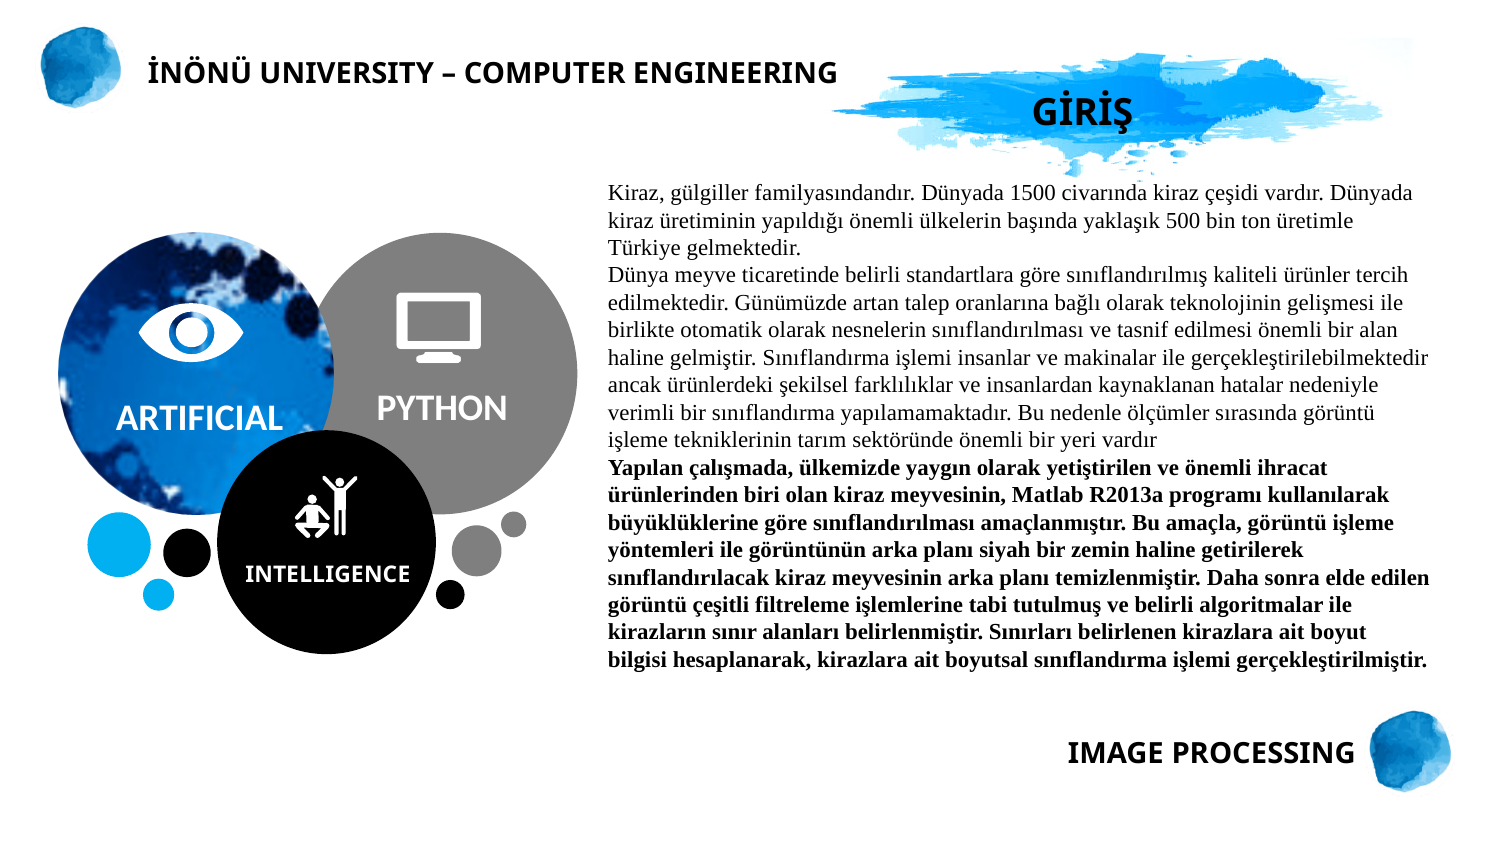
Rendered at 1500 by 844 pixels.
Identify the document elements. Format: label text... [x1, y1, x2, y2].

text_box [339, 476, 358, 536]
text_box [57, 231, 335, 516]
text_box [451, 525, 502, 577]
text_box [295, 524, 330, 539]
text_box Kiraz, gülgiller familyasındandır. Dünyada 1500 civarında kiraz çeşidi vardır. Dünyada kiraz üretiminin yapıldığı önemli ülkelerin başında yaklaşık 500 bin ton üretimle Türkiye gelmektedir. Dünya meyve ticaretinde belirli standartlara göre sınıflandırılmış kaliteli ürünler tercih edilmektedir. Günümüzde artan talep oranlarına bağlı olarak teknolojinin gelişmesi ile birlikte otomatik olarak nesnelerin sınıflandırılması ve tasnif edilmesi önemli bir alan haline gelmiştir. Sınıflandırma işlemi insanlar ve makinalar ile gerçekleştirilebilmektedir ancak ürünlerdeki şekilsel farklılıklar ve insanlardan kaynaklanan hatalar nedeniyle verimli bir sınıflandırma yapılamamaktadır. Bu nedenle ölçümler sırasında görüntü işleme tekniklerinin tarım sektöründe önemli bir yeri vardır Yapılan çalışmada, ülkemizde yaygın olarak yetiştirilen ve önemli ihracat ürünlerinden biri olan kiraz meyvesinin, Matlab R2013a programı kullanılarak büyüklüklerine göre sınıflandırılması amaçlanmıştır. Bu amaçla, görüntü işleme yöntemleri ile görüntünün arka planı siyah bir zemin haline getirilerek sınıflandırılacak kiraz meyvesinin arka planı temizlenmiştir. Daha sonra elde edilen görüntü çeşitli filtreleme işlemlerine tabi tutulmuş ve belirli algoritmalar ile kirazların sınır alanları belirlenmiştir. Sınırları belirlenen kirazlara ait boyut bilgisi hesaplanarak, kirazlara ait boyutsal sınıflandırma işlemi gerçekleştirilmiştir. [593, 170, 1447, 680]
text_box [142, 578, 175, 611]
picture [34, 23, 126, 113]
text_box İNÖNÜ UNIVERSITY – COMPUTER ENGINEERING [133, 46, 810, 97]
text_box [501, 511, 527, 538]
text_box [87, 524, 151, 578]
text_box [334, 515, 339, 536]
text_box [230, 595, 423, 655]
text_box [217, 430, 436, 589]
text_box [435, 579, 465, 610]
picture [815, 38, 1414, 185]
text_box INTELLIGENCE [227, 552, 429, 595]
text_box [339, 232, 578, 515]
text_box PYTHON [361, 375, 545, 436]
picture [389, 279, 488, 378]
text_box [163, 528, 211, 578]
text_box IMAGE PROCESSING [1053, 726, 1359, 777]
picture [1364, 707, 1455, 797]
